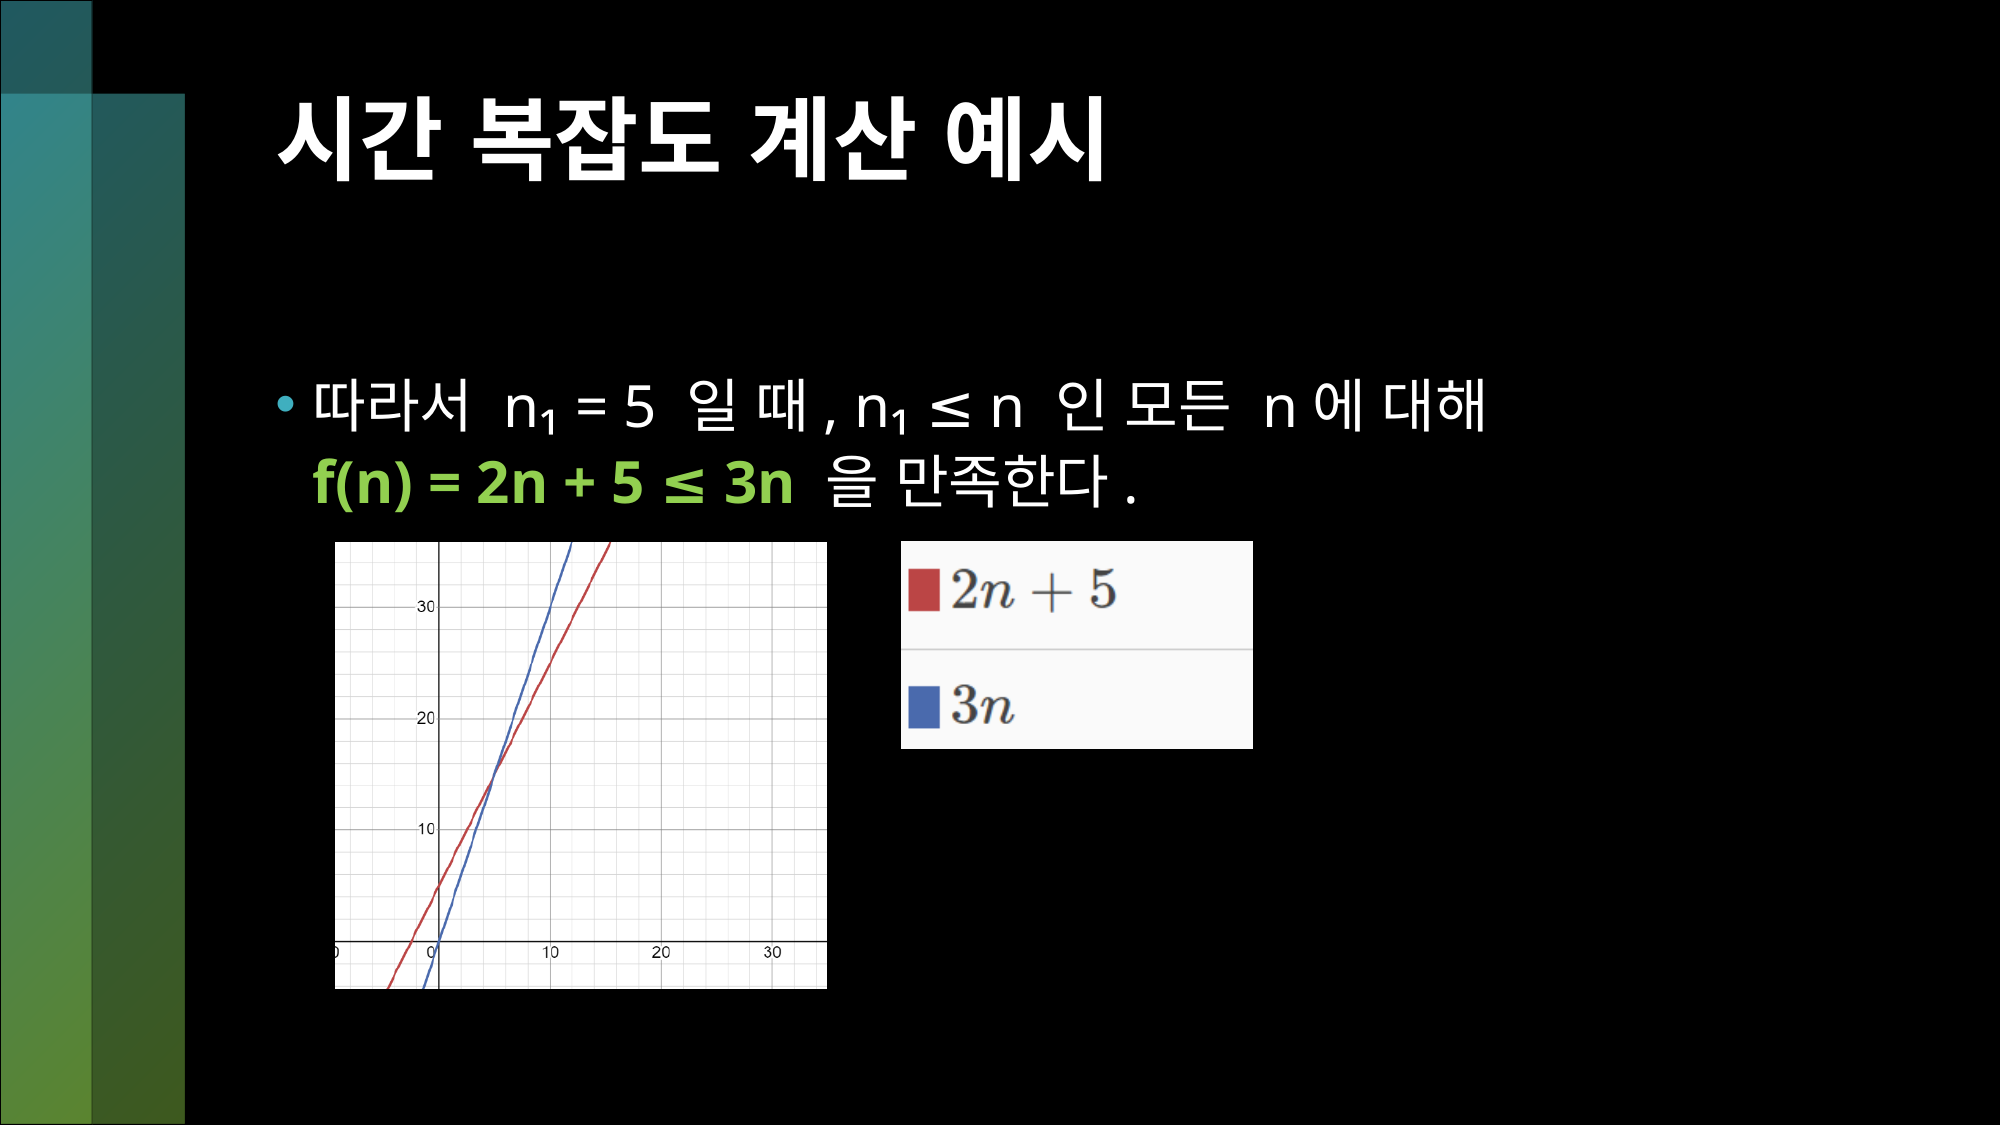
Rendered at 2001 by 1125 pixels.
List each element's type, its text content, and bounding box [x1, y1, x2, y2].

picture [901, 541, 1253, 749]
list 따라서 n₁ = 5 일 때, n₁ ≤ n 인 모든 n에 대해 f(n) = 2n + 5 ≤ 3n 을 만족한다. [260, 354, 1970, 1051]
picture [334, 542, 827, 989]
title 시간 복잡도 계산 예시 [260, 74, 1817, 329]
